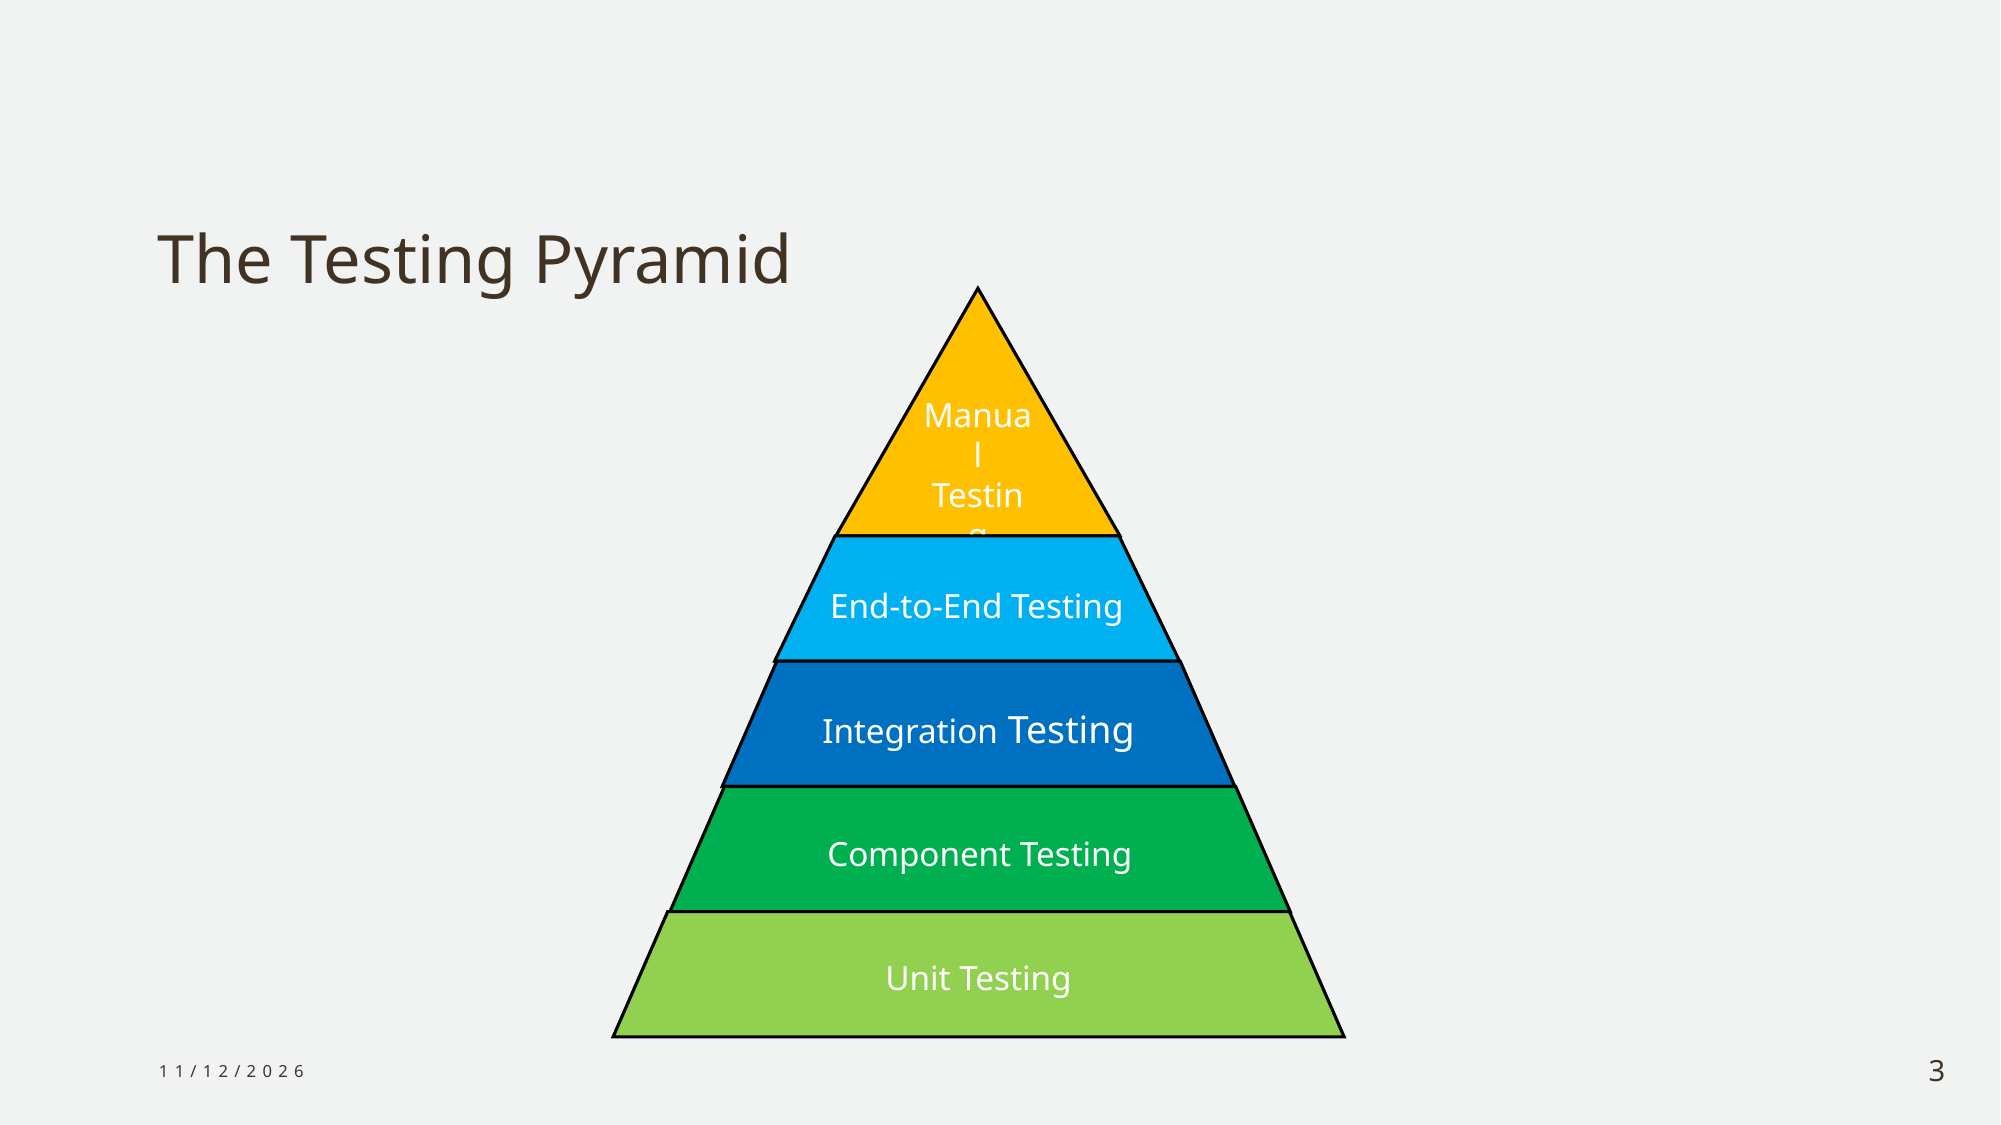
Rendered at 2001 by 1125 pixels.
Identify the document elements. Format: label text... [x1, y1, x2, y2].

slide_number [143, 1042, 594, 1103]
text_box Manual Testing [835, 285, 1123, 538]
text_box Component Testing [668, 784, 1293, 913]
text_box Unit Testing [610, 910, 1347, 1039]
title The Testing Pyramid [142, 96, 1858, 305]
text_box Integration Testing [719, 659, 1236, 789]
slide_number 3 [1875, 1042, 1961, 1103]
text_box End-to-End Testing [772, 534, 1181, 663]
